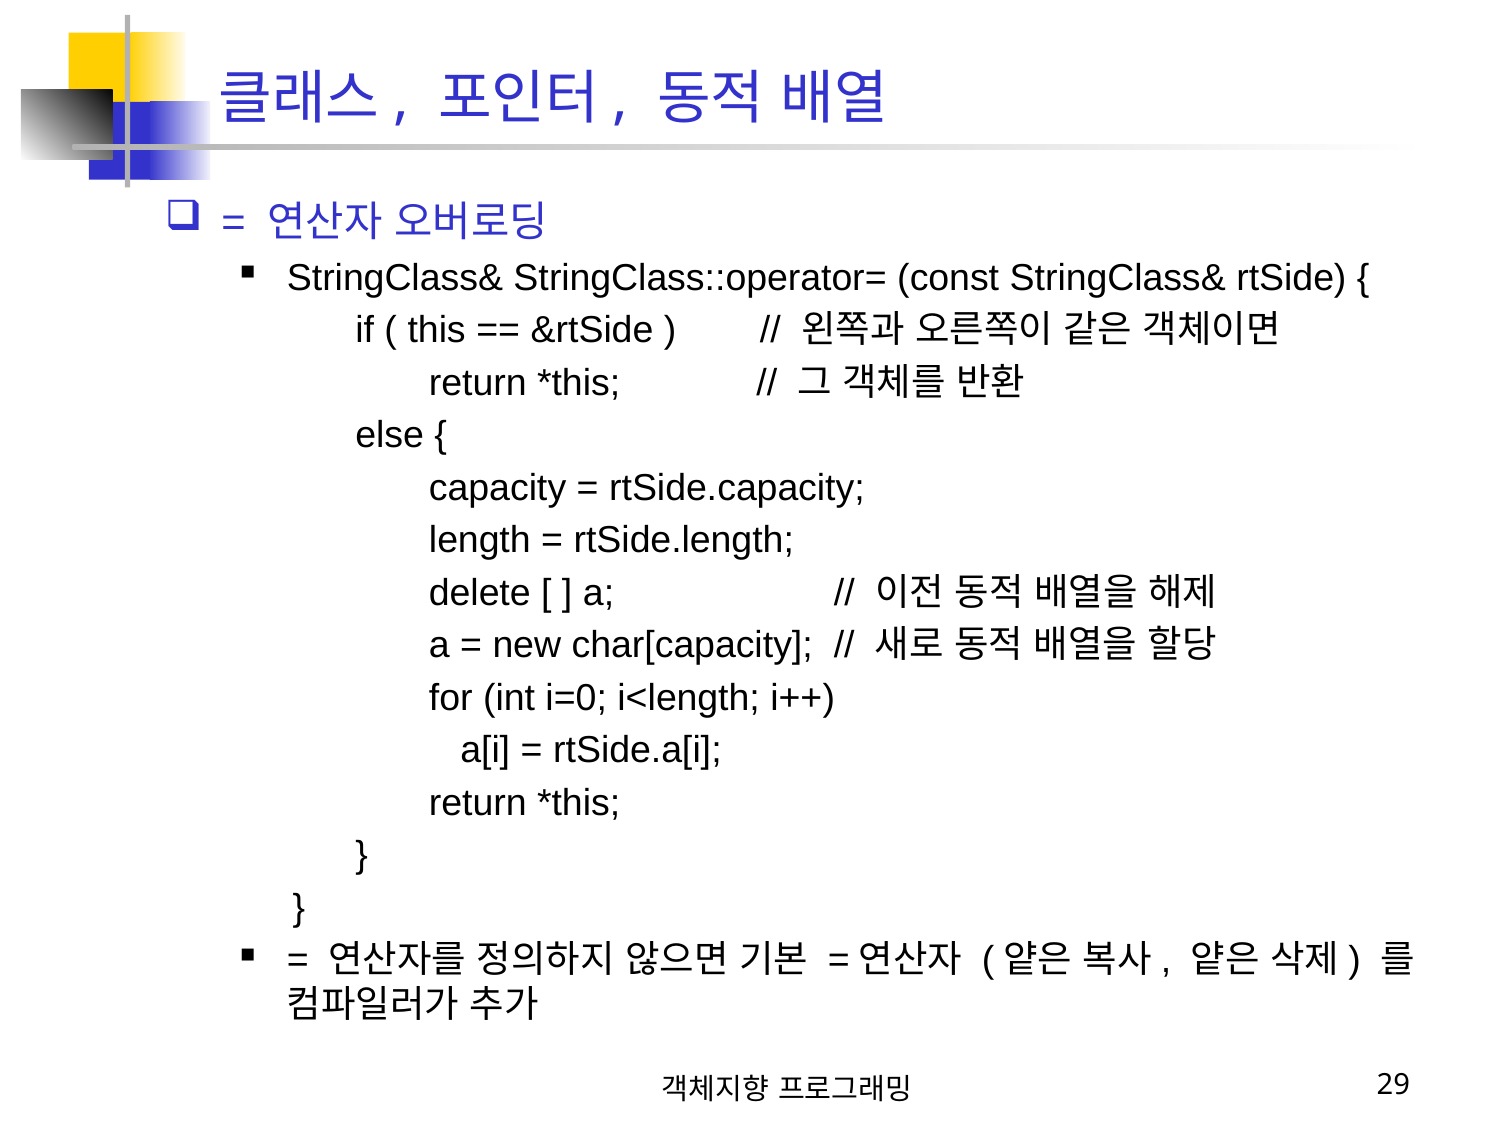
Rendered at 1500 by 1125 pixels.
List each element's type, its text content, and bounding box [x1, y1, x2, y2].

text_box 객체지향 프로그래밍 [549, 1037, 1025, 1113]
list = 연산자 오버로딩 StringClass& StringClass::operator= (const StringClass& rtSide) { if ( this == &rtSide ) // 왼쪽과 오른쪽이 같은 객체이면 return *this; // 그 객체를 반환 else { capacity = rtSide.capacity; length = rtSide.length; delete [ ] a; // 이전 동적 배열을 해제 a = new char[capacity]; // 새로 동적 배열을 할당 for (int i=0; i<length; i++) a[i] = rtSide.a[i]; return *this; } } = 연산자를 정의하지 않으면 기본 =연산자 (얕은 복사, 얕은 삭제) 를 컴파일러가 추가 [150, 187, 1469, 1006]
title 클래스, 포인터, 동적 배열 [203, 26, 1482, 138]
text_box 29 [1112, 1037, 1425, 1113]
